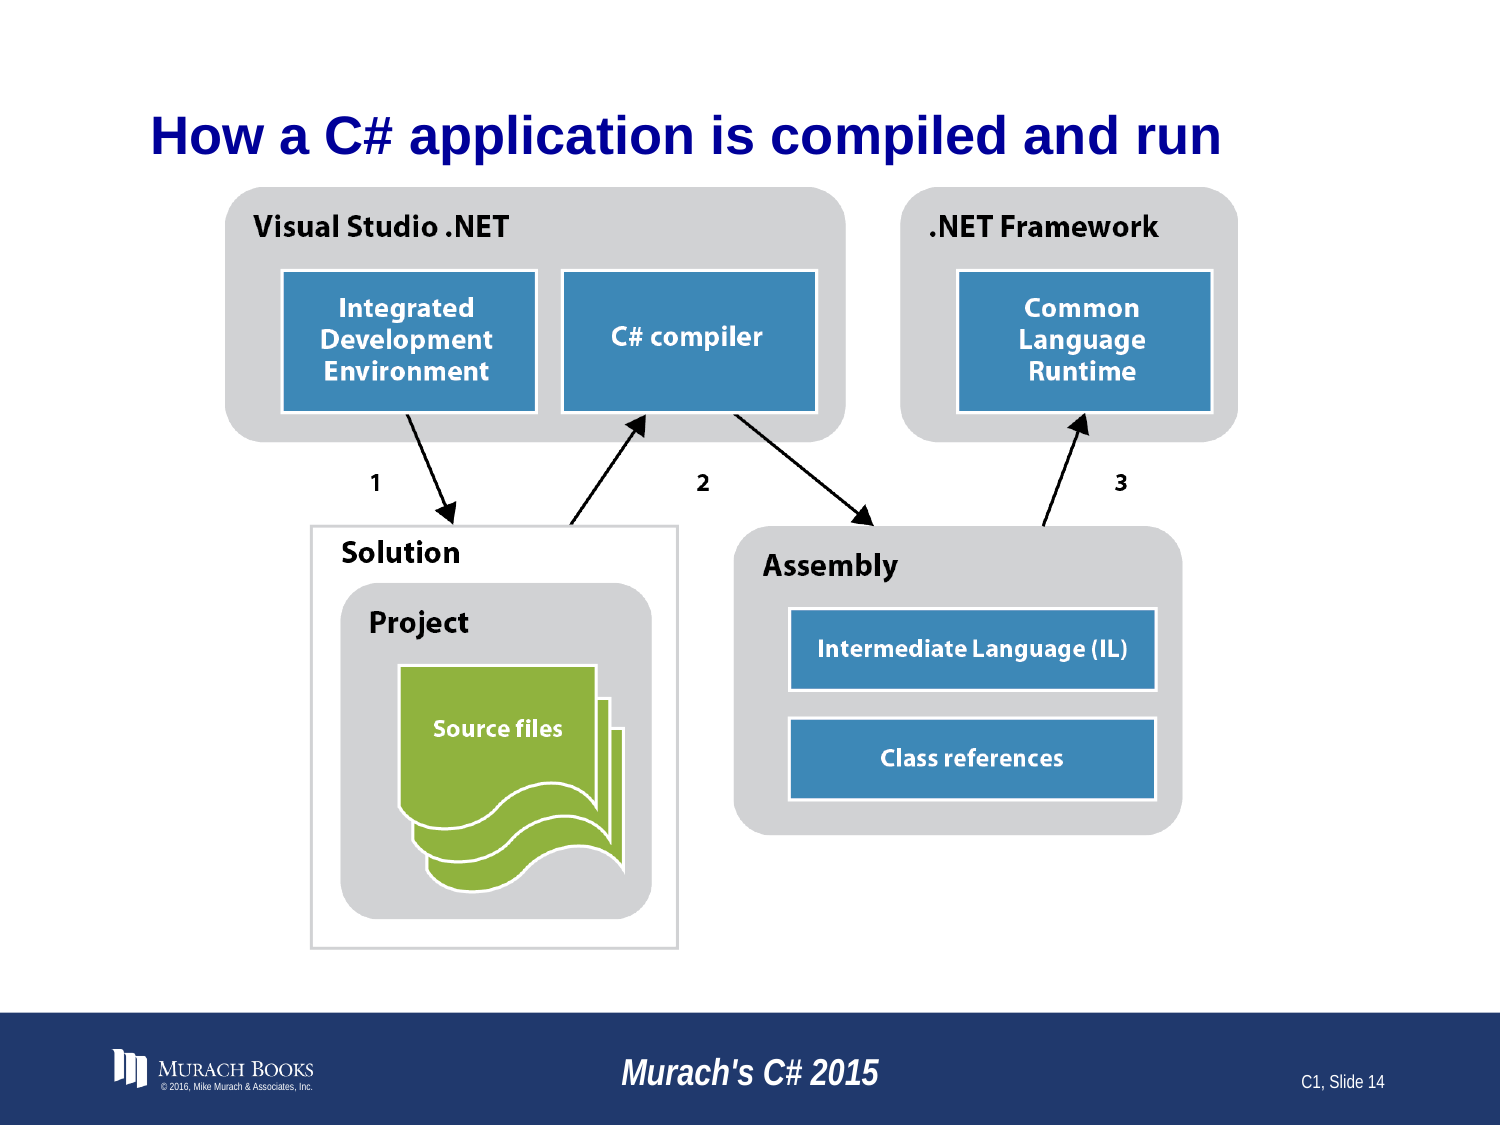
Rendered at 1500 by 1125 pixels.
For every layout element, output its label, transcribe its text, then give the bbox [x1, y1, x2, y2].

title How a C# application is compiled and run [150, 99, 1350, 166]
slide_number C1, Slide 14 [1087, 1025, 1400, 1100]
footer © 2016, Mike Murach & Associates, Inc. [12, 1025, 463, 1100]
picture [224, 187, 1238, 950]
slide_number Murach's C# 2015 [463, 1025, 1050, 1100]
